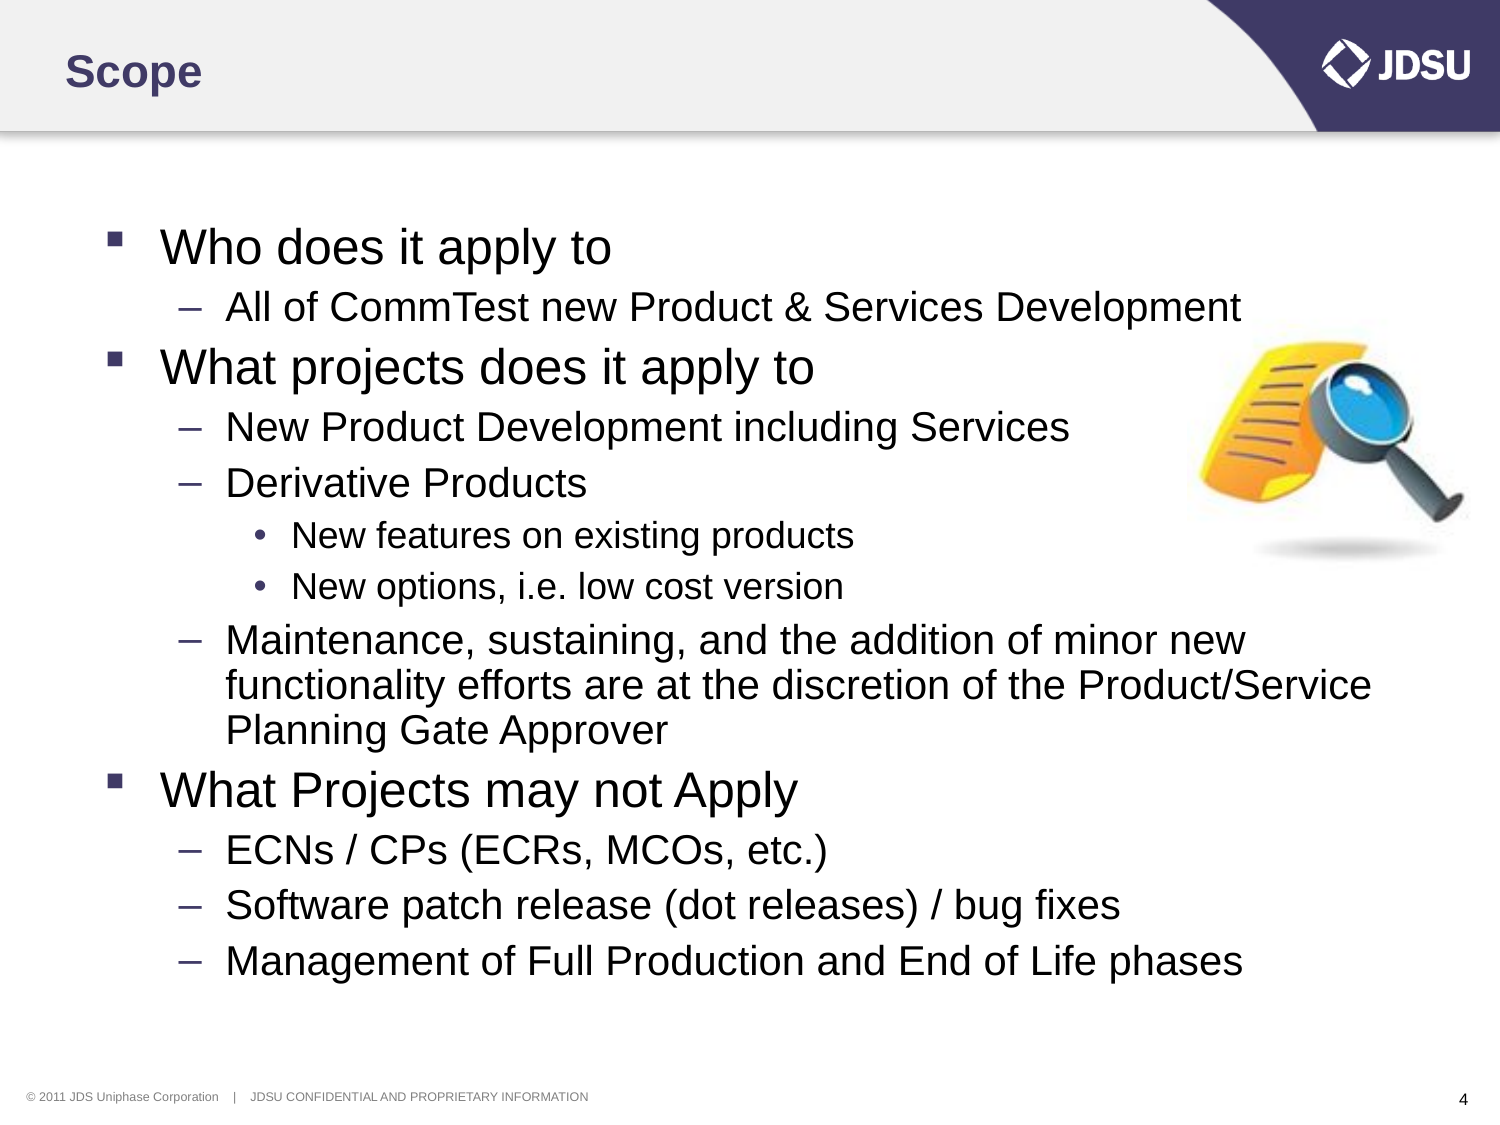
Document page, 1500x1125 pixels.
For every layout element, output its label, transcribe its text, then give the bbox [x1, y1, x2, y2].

list Who does it apply to All of CommTest new Product & Services Development What projects does it apply to New Product Development including Services Derivative Products New features on existing products New options, i.e. low cost version Maintenance, sustaining, and the addition of minor new functionality efforts are at the discretion of the Product/Service Planning Gate Approver What Projects may not Apply ECNs / CPs (ECRs, MCOs, etc.) Software patch release (dot releases) / bug fixes Management of Full Production and End of Life phases [88, 214, 1412, 1038]
picture [1187, 287, 1500, 601]
title Scope [50, 0, 1275, 138]
picture [0, 0, 1500, 147]
